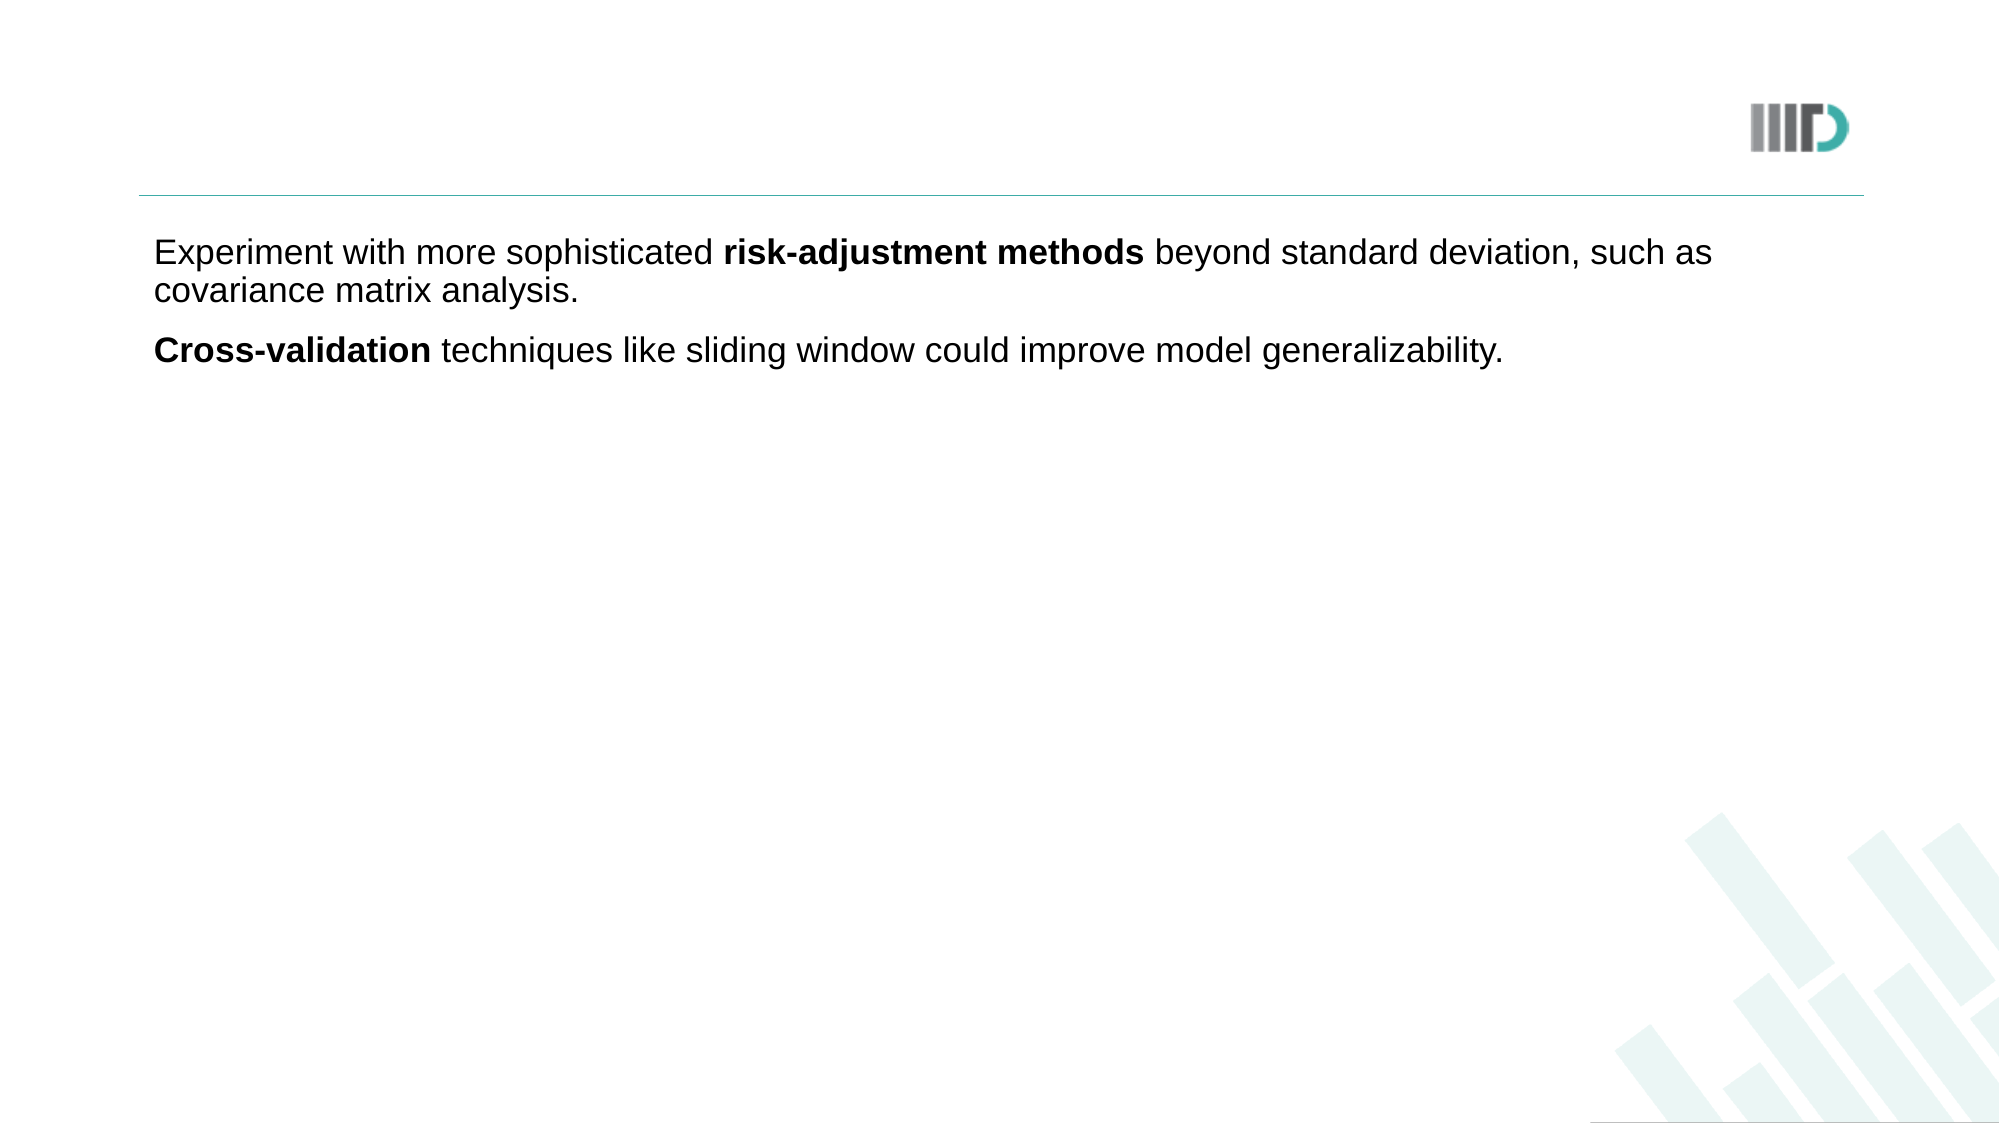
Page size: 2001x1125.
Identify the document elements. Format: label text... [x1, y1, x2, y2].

picture [1732, 91, 1864, 165]
picture [1590, 785, 2000, 1125]
list Experiment with more sophisticated risk-adjustment methods beyond standard deviation, such as covariance matrix analysis. Cross-validation techniques like sliding window could improve model generalizability. [138, 226, 1864, 1014]
